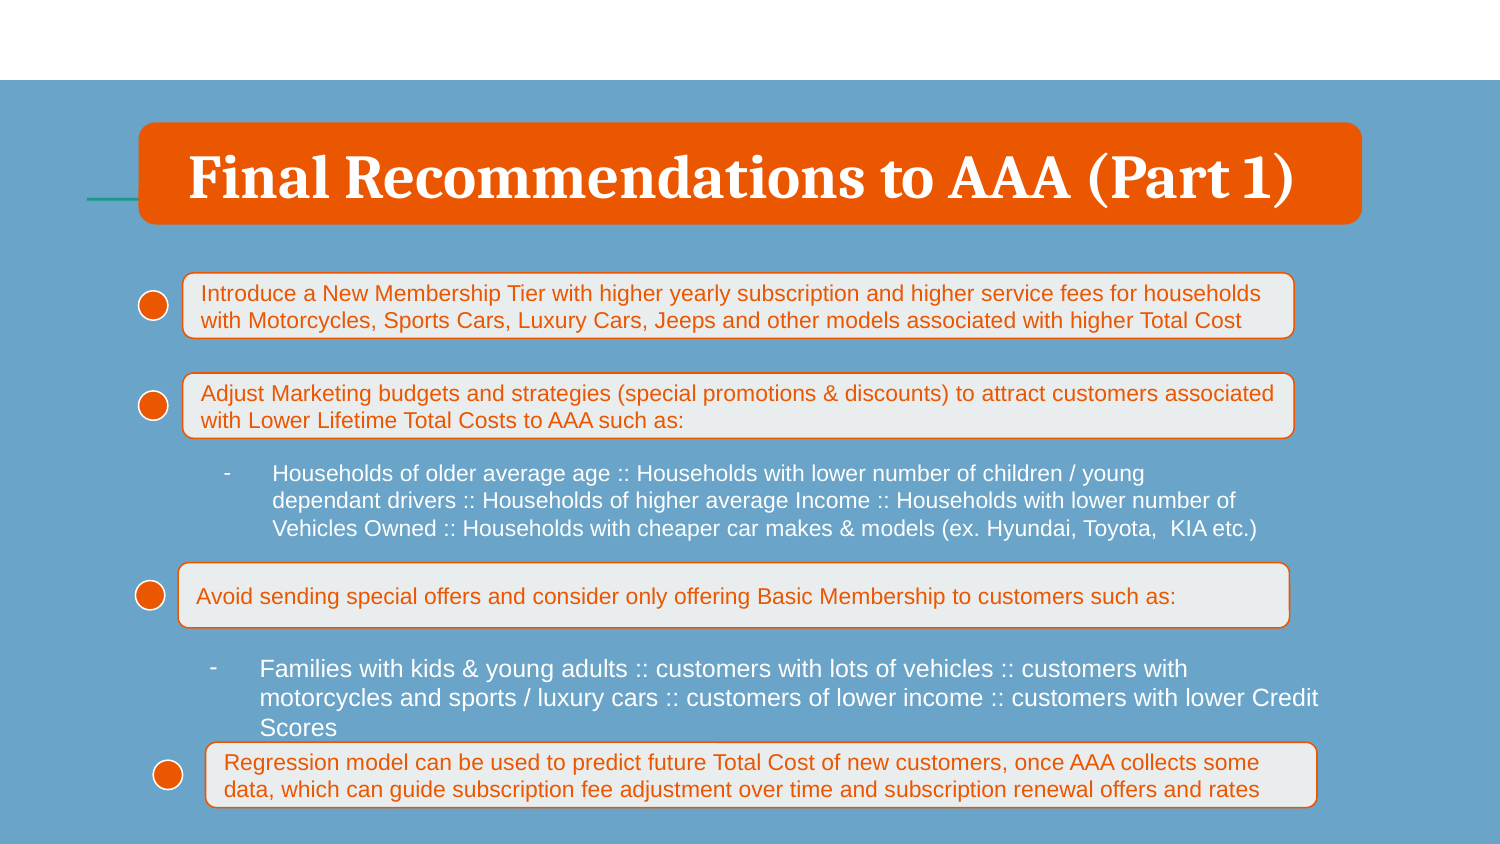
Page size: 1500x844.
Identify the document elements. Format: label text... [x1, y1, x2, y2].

text_box [153, 760, 183, 790]
text_box Households of older average age :: Households with lower number of children / young dependant drivers :: Households of higher average Income :: Households with lower number of Vehicles Owned :: Households with cheaper car makes & models (ex. Hyundai, Toyota, KIA etc.) [182, 443, 1276, 564]
text_box Introduce a New Membership Tier with higher yearly subscription and higher service fees for households with Motorcycles, Sports Cars, Luxury Cars, Jeeps and other models associated with higher Total Cost [182, 272, 1295, 339]
text_box Families with kids & young adults :: customers with lots of vehicles :: customers with motorcycles and sports / luxury cars :: customers of lower income :: customers with lower Credit Scores [169, 637, 1344, 720]
text_box Regression model can be used to predict future Total Cost of new customers, once AAA collects some data, which can guide subscription fee adjustment over time and subscription renewal offers and rates [205, 742, 1317, 808]
text_box Avoid sending special offers and consider only offering Basic Membership to customers such as: [178, 562, 1290, 628]
text_box Final Recommendations to AAA (Part 1) [138, 122, 1363, 225]
text_box Adjust Marketing budgets and strategies (special promotions & discounts) to attract customers associated with Lower Lifetime Total Costs to AAA such as: [182, 372, 1295, 439]
text_box Households of older average age :: Households with lower number of children / young dependant drivers :: Households of higher average Income :: Households with lower number of Vehicles Owned :: Households with cheaper car makes & models (ex. Hyundai, Toyota, KIA etc.) [182, 627, 1276, 637]
text_box [135, 580, 165, 610]
text_box [138, 290, 168, 321]
text_box [138, 390, 168, 421]
